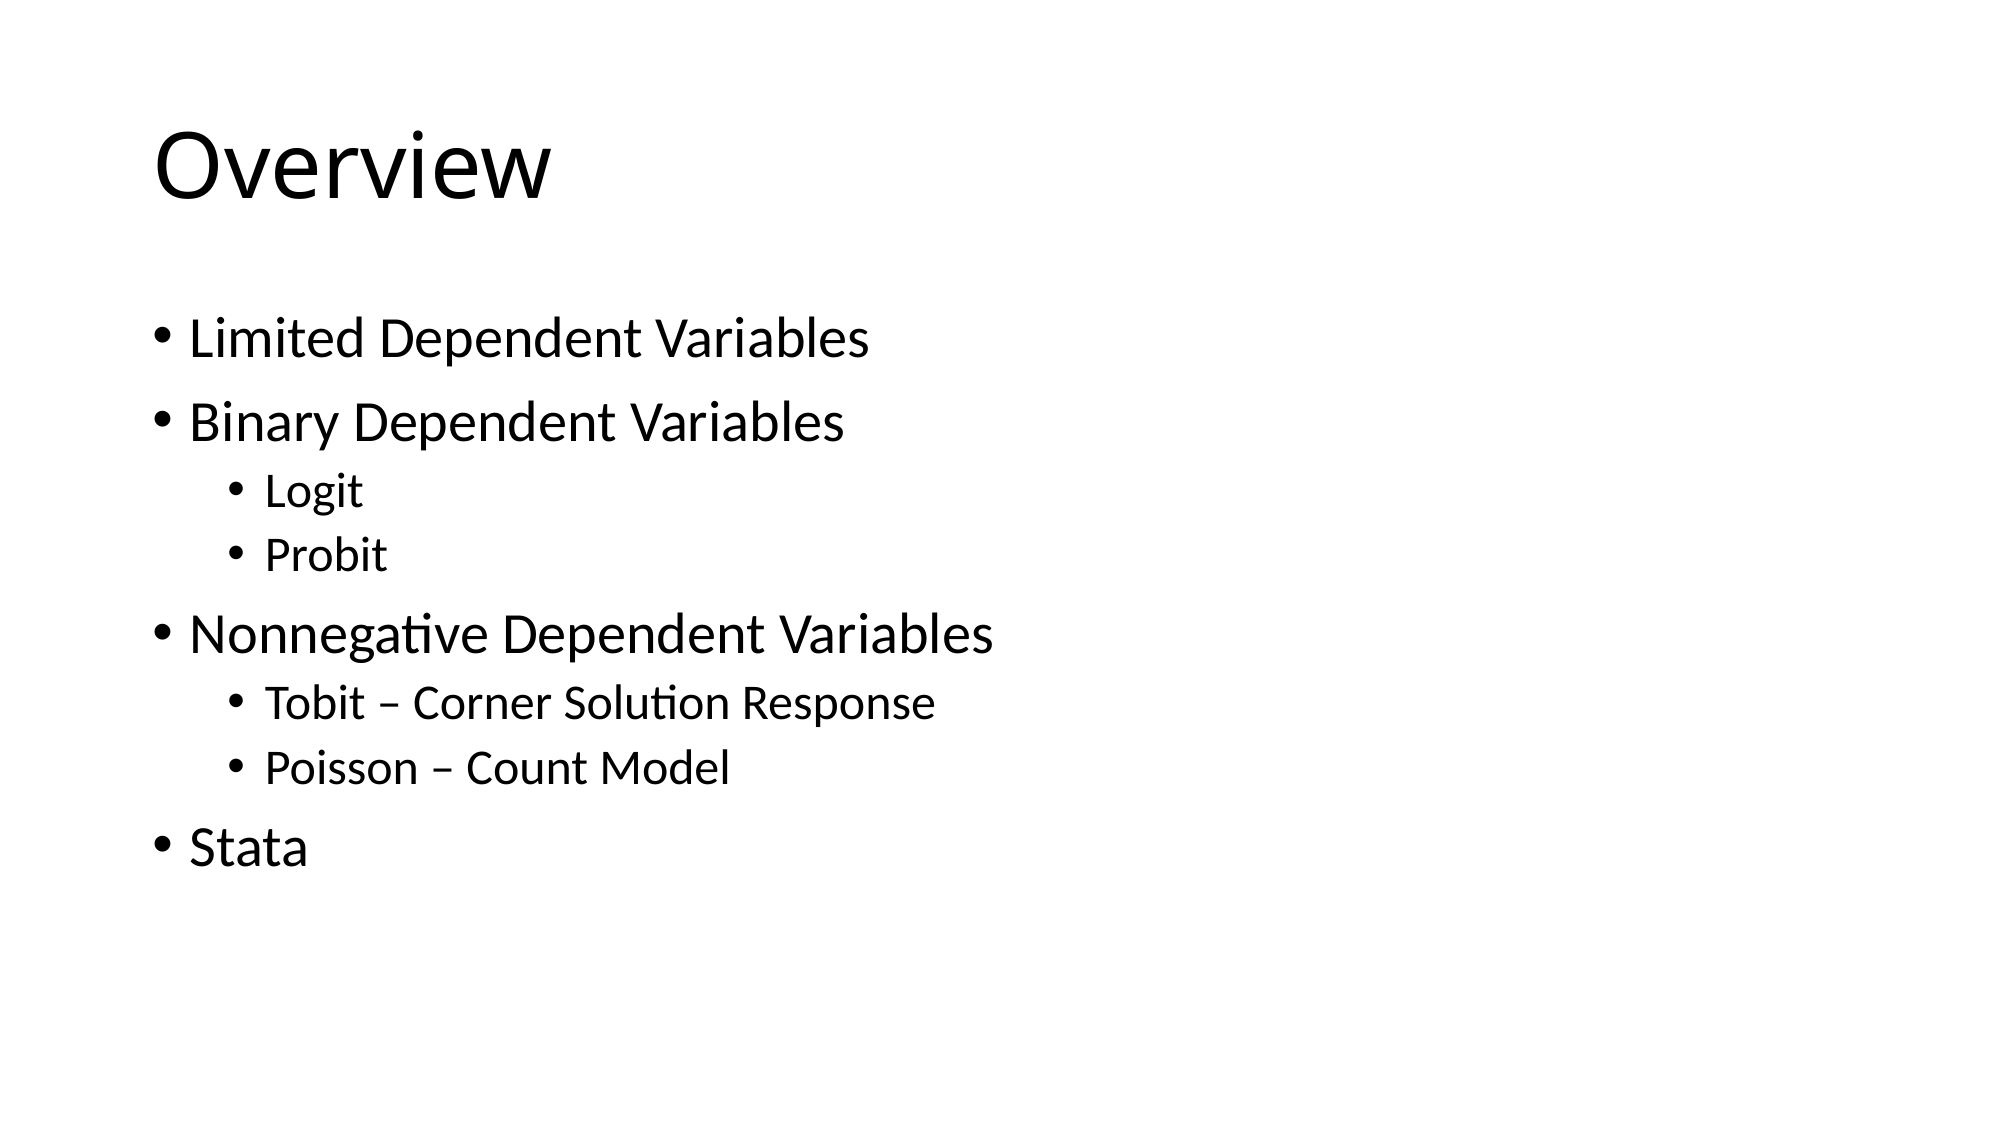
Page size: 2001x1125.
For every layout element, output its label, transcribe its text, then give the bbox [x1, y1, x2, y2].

list Limited Dependent Variables Binary Dependent Variables Logit Probit Nonnegative Dependent Variables Tobit – Corner Solution Response Poisson – Count Model Stata [137, 299, 1863, 1014]
title Overview [137, 59, 1863, 278]
